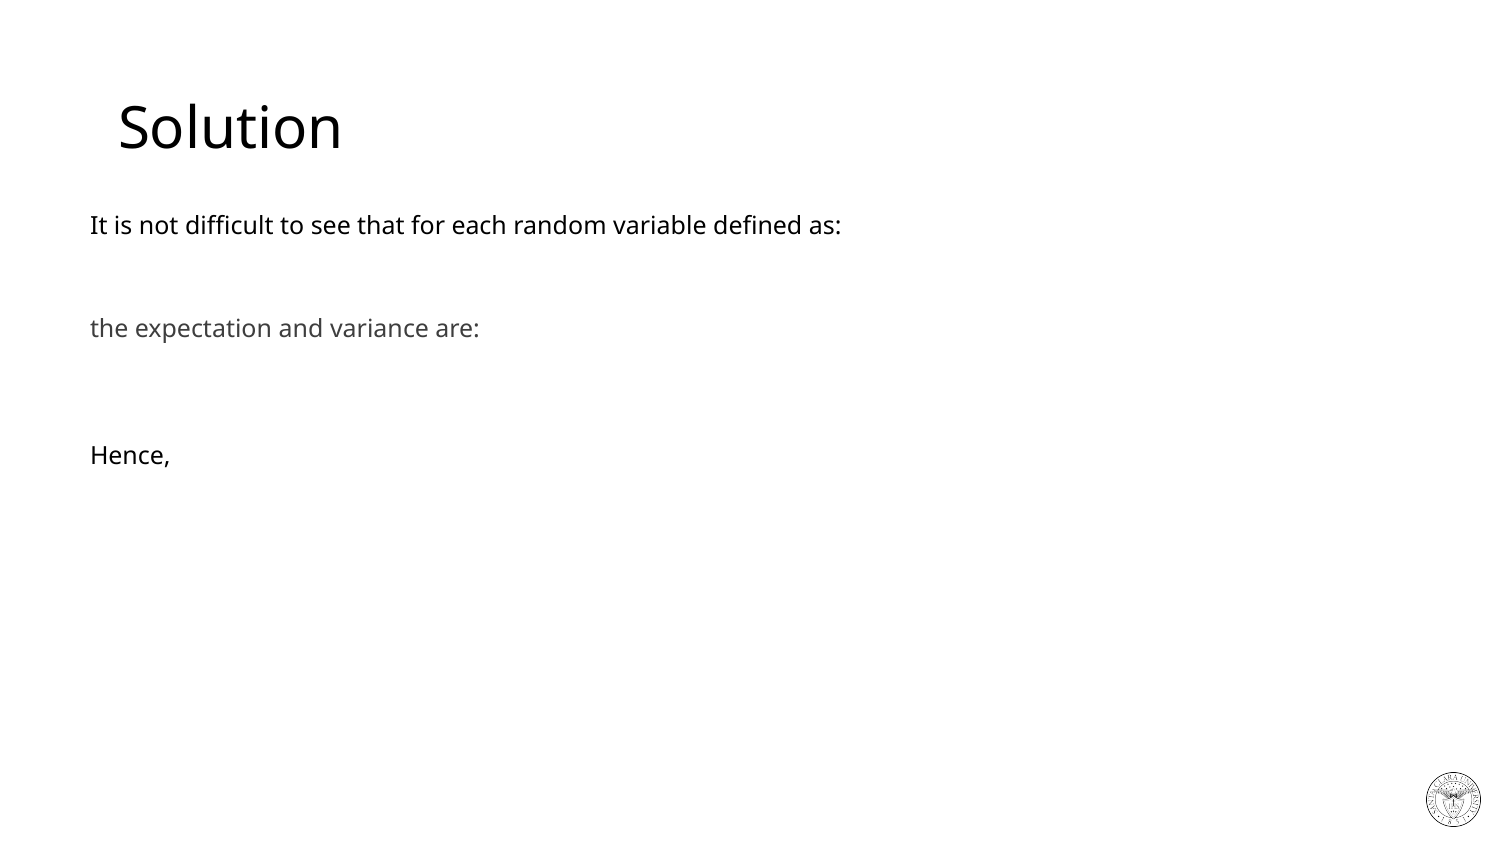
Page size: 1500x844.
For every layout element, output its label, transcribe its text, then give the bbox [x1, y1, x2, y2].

title Solution [103, 44, 1397, 169]
picture [1426, 772, 1481, 827]
